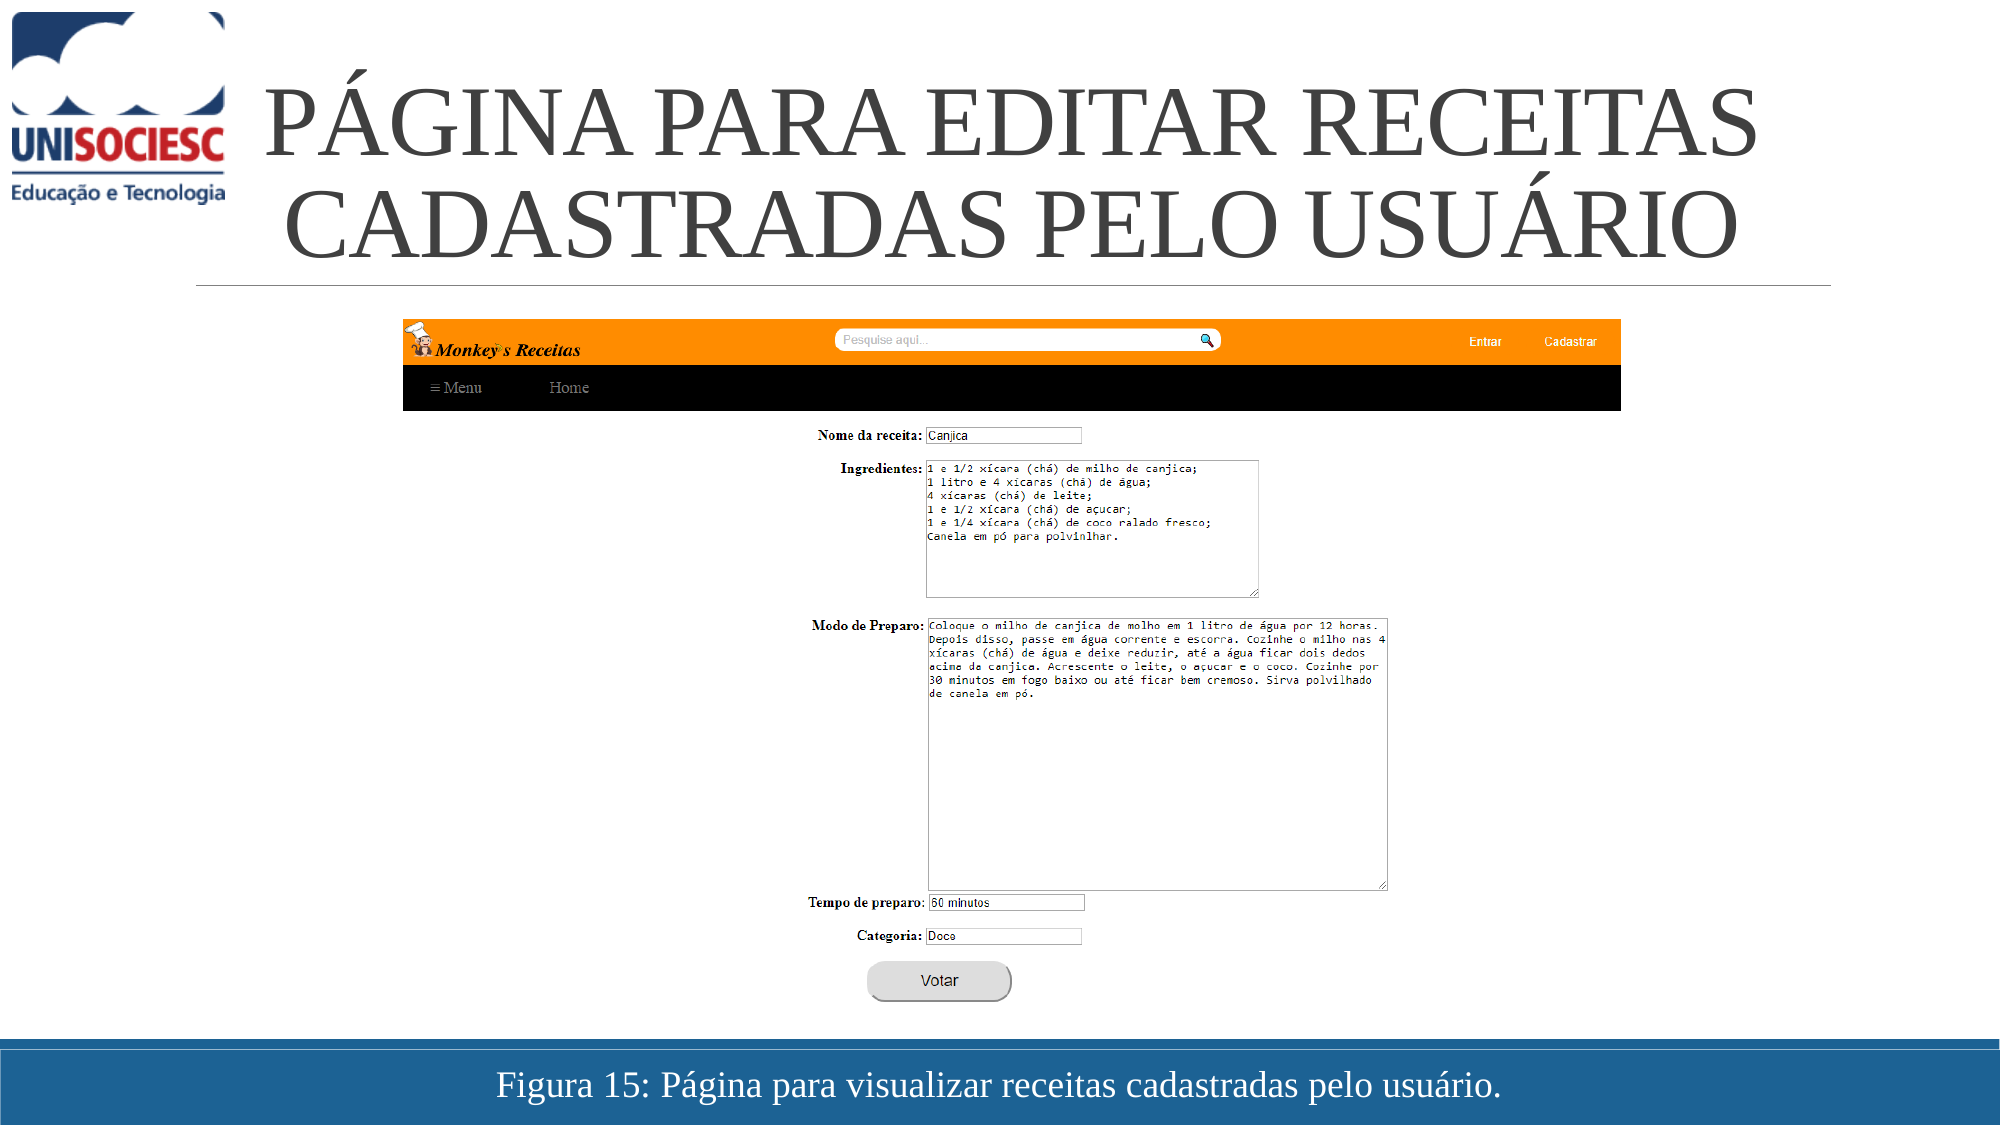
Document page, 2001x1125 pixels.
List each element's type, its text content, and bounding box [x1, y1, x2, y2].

title PÁGINA PARA EDITAR RECEITAS CADASTRADAS PELO USUÁRIO [194, 47, 1831, 285]
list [11, 11, 226, 206]
picture [402, 318, 1621, 1013]
text_box Figura 15: Página para visualizar receitas cadastradas pelo usuário. [0, 1052, 2000, 1112]
